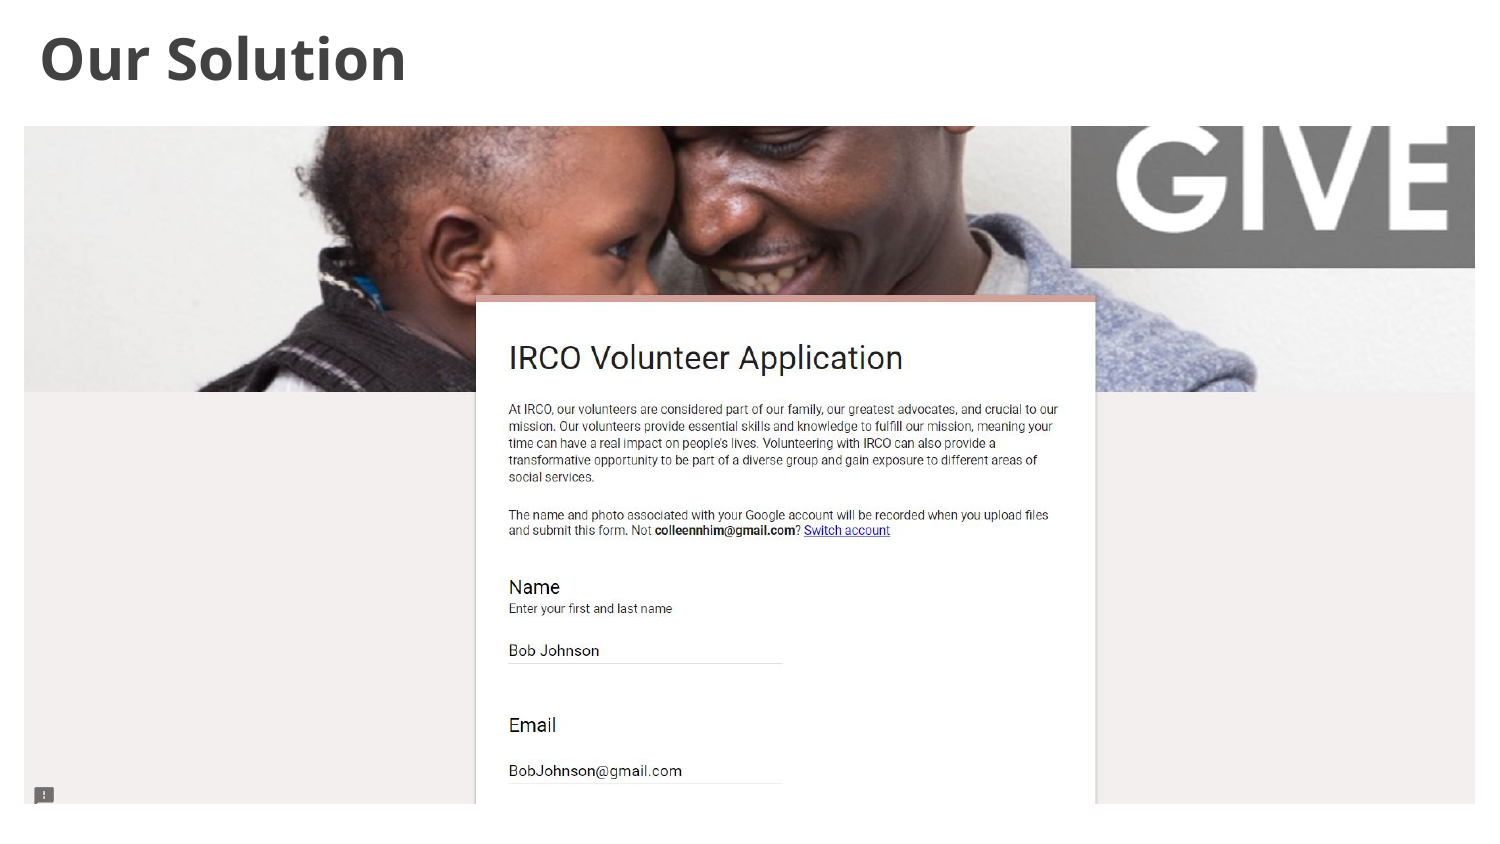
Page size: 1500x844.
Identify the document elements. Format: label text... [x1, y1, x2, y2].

title Our Solution [24, 7, 1179, 125]
picture [24, 126, 1476, 804]
